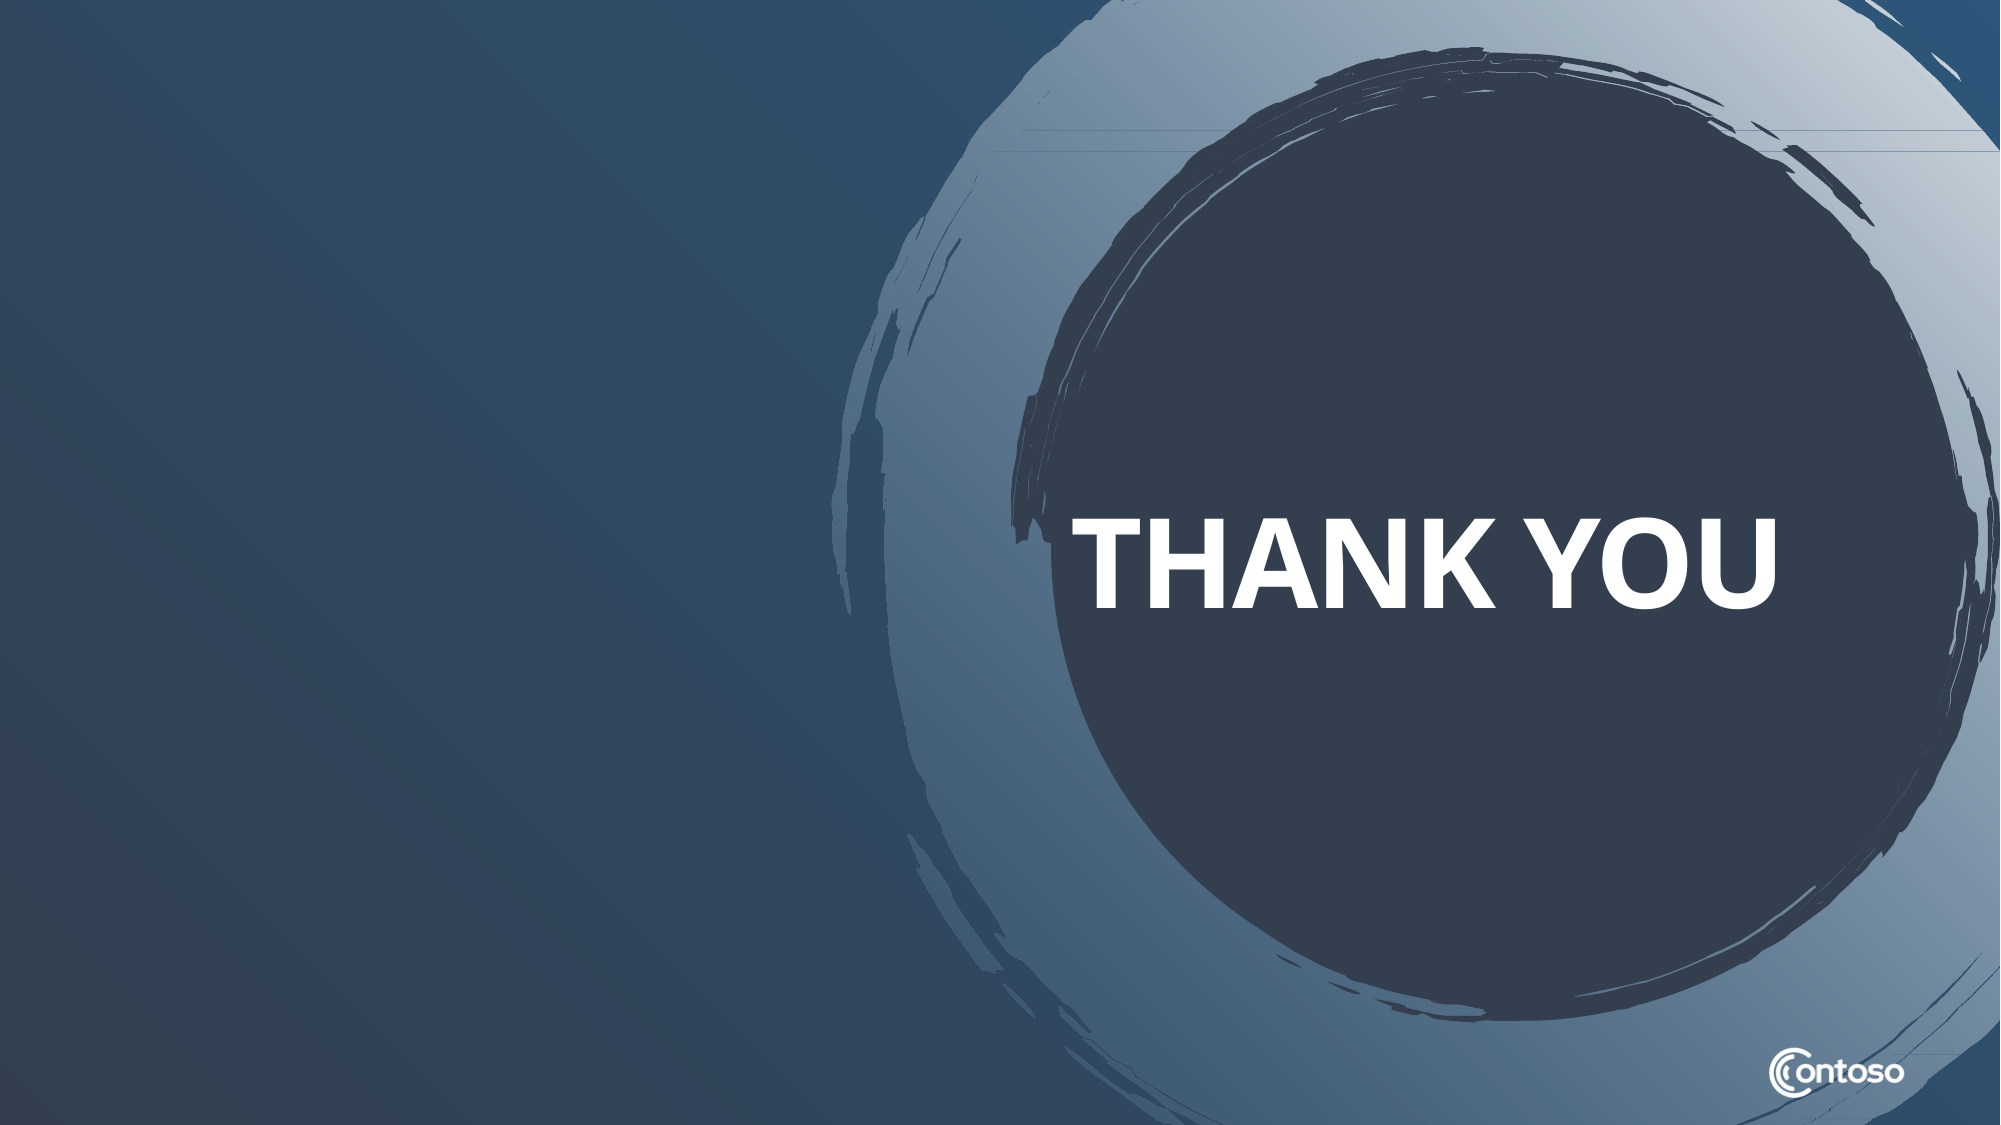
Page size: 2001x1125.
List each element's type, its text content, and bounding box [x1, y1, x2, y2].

title Thank You [999, 293, 1787, 635]
picture [1764, 1043, 1909, 1099]
